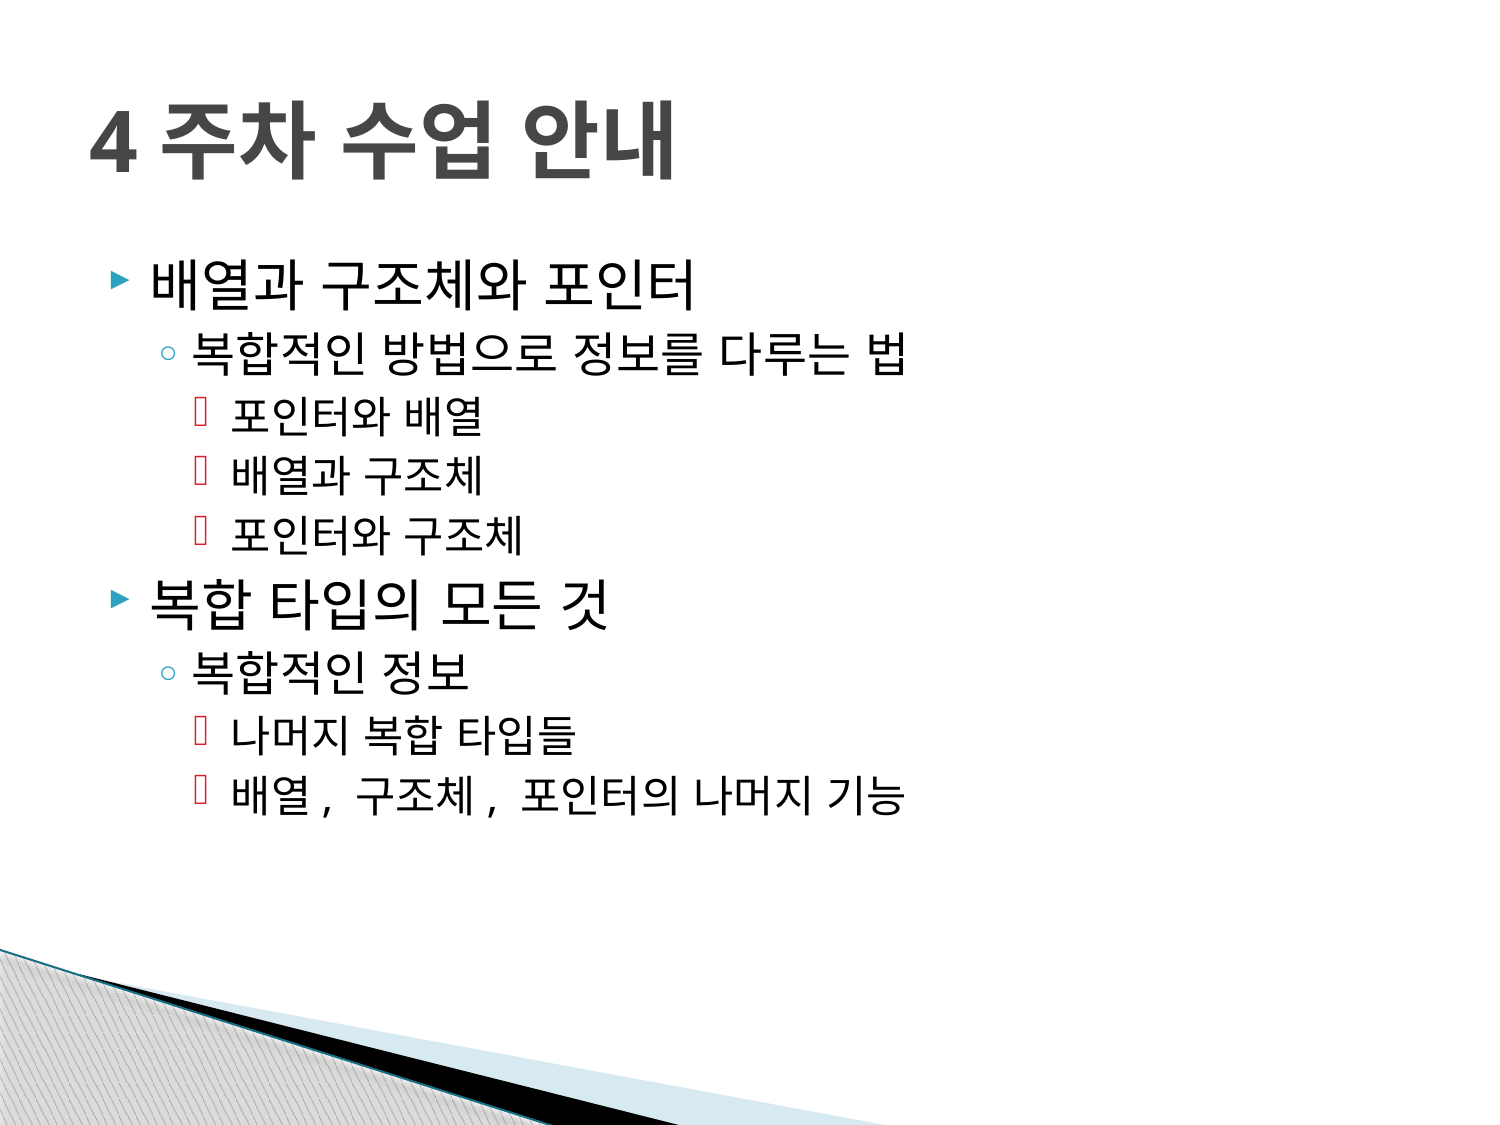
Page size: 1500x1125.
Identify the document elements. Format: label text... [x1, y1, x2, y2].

title 4주차 수업 안내 [75, 45, 1425, 233]
list 배열과 구조체와 포인터 복합적인 방법으로 정보를 다루는 법 포인터와 배열 배열과 구조체 포인터와 구조체 복합 타입의 모든 것 복합적인 정보 나머지 복합 타입들 배열, 구조체, 포인터의 나머지 기능 [75, 243, 1425, 986]
